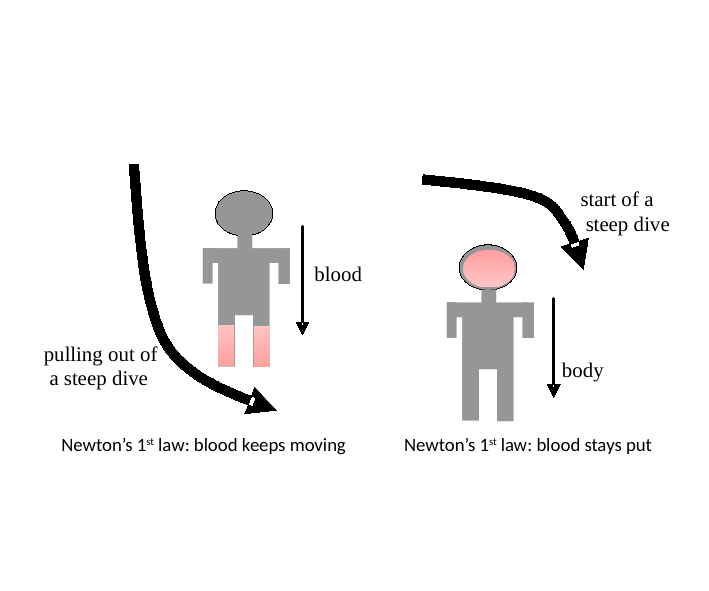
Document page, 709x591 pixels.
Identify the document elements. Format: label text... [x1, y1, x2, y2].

text_box Newton’s 1st law: blood keeps moving [46, 439, 361, 462]
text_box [25, 159, 684, 431]
text_box Newton’s 1st law: blood stays put [389, 439, 667, 462]
